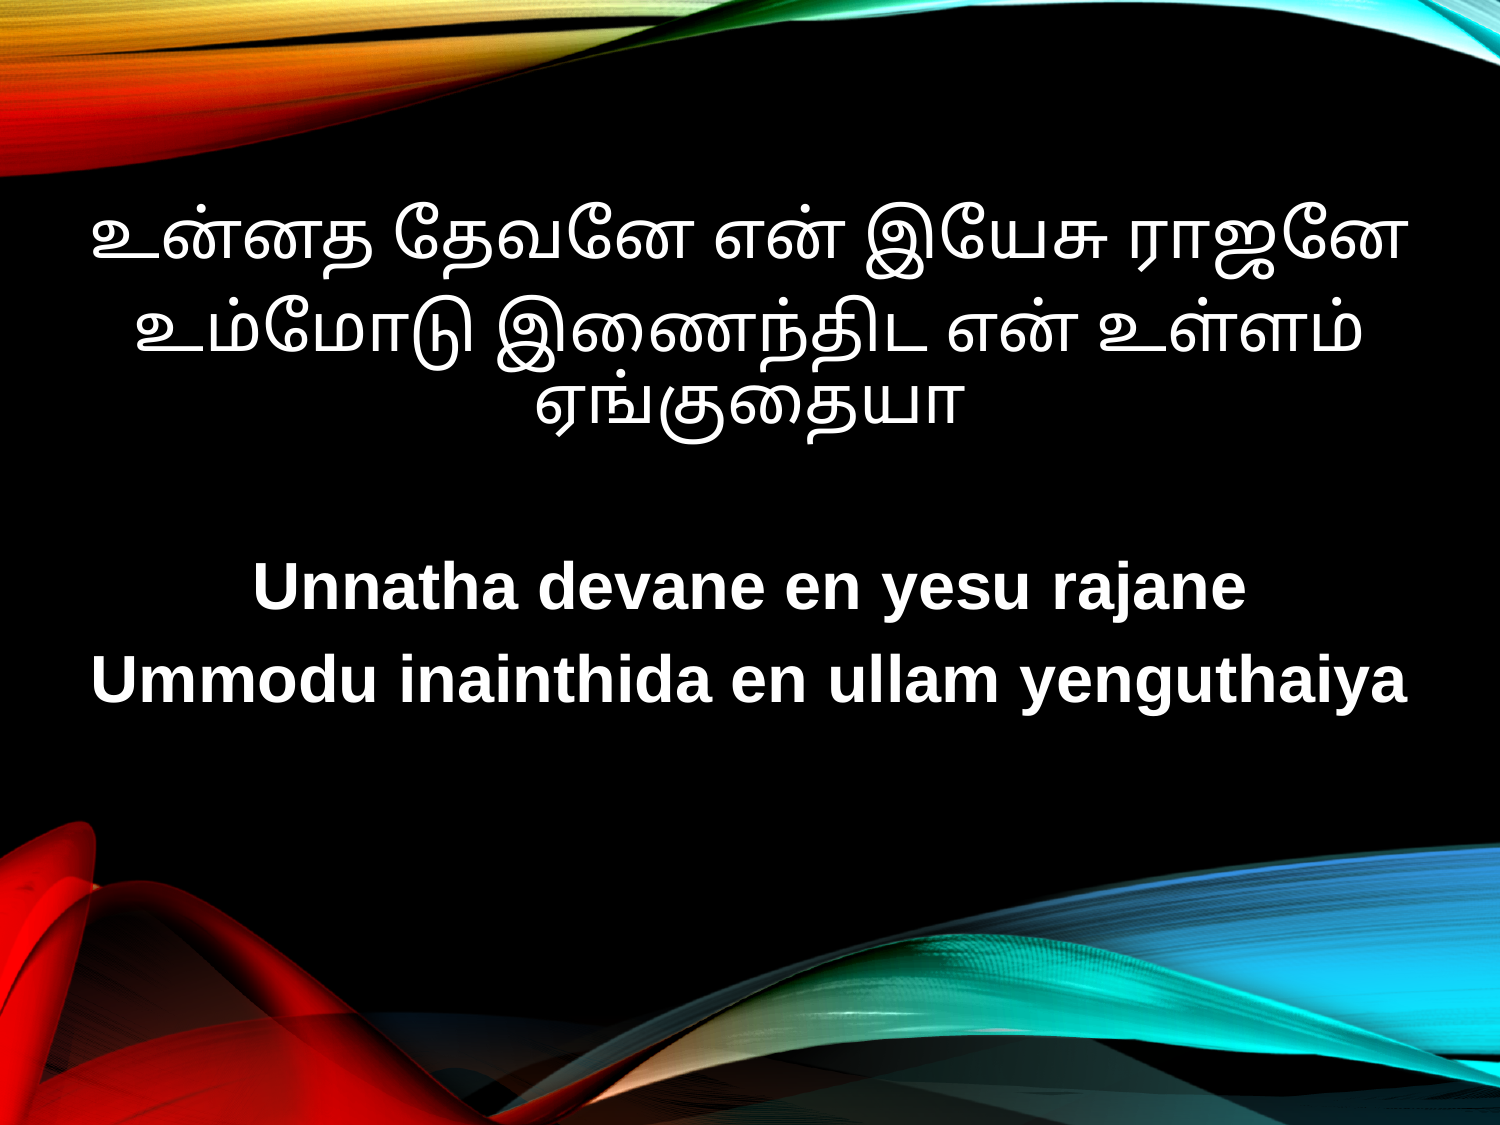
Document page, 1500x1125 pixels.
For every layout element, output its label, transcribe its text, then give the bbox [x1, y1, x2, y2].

subtitle உன்னத தேவனே என் இயேசு ராஜனே உம்மோடு இணைந்திட என் உள்ளம் ஏங்குதையா Unnatha devane en yesu rajane Ummodu inainthida en ullam yenguthaiya [0, 0, 1500, 1125]
